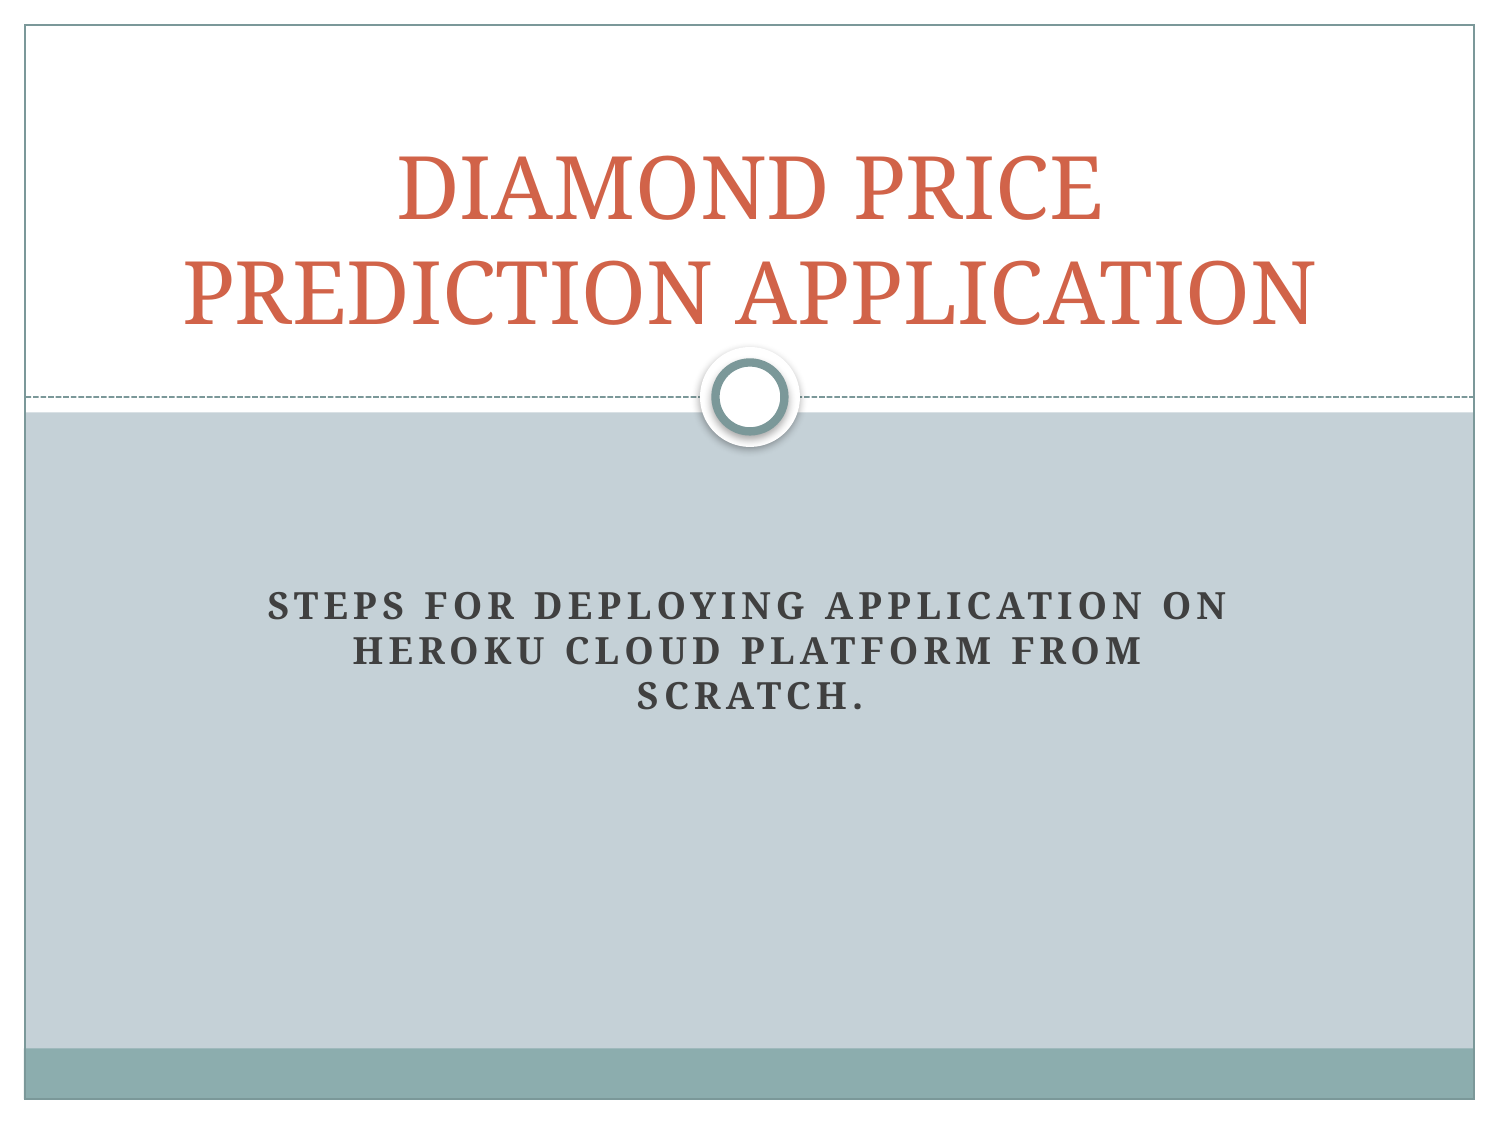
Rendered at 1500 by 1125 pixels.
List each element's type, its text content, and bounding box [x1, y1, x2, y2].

subtitle Steps for Deploying application on heroku cloud PLATFORM from scratch. [225, 574, 1275, 728]
title DIAMOND PRICE PREDICTION APPLICATION [112, 62, 1388, 350]
